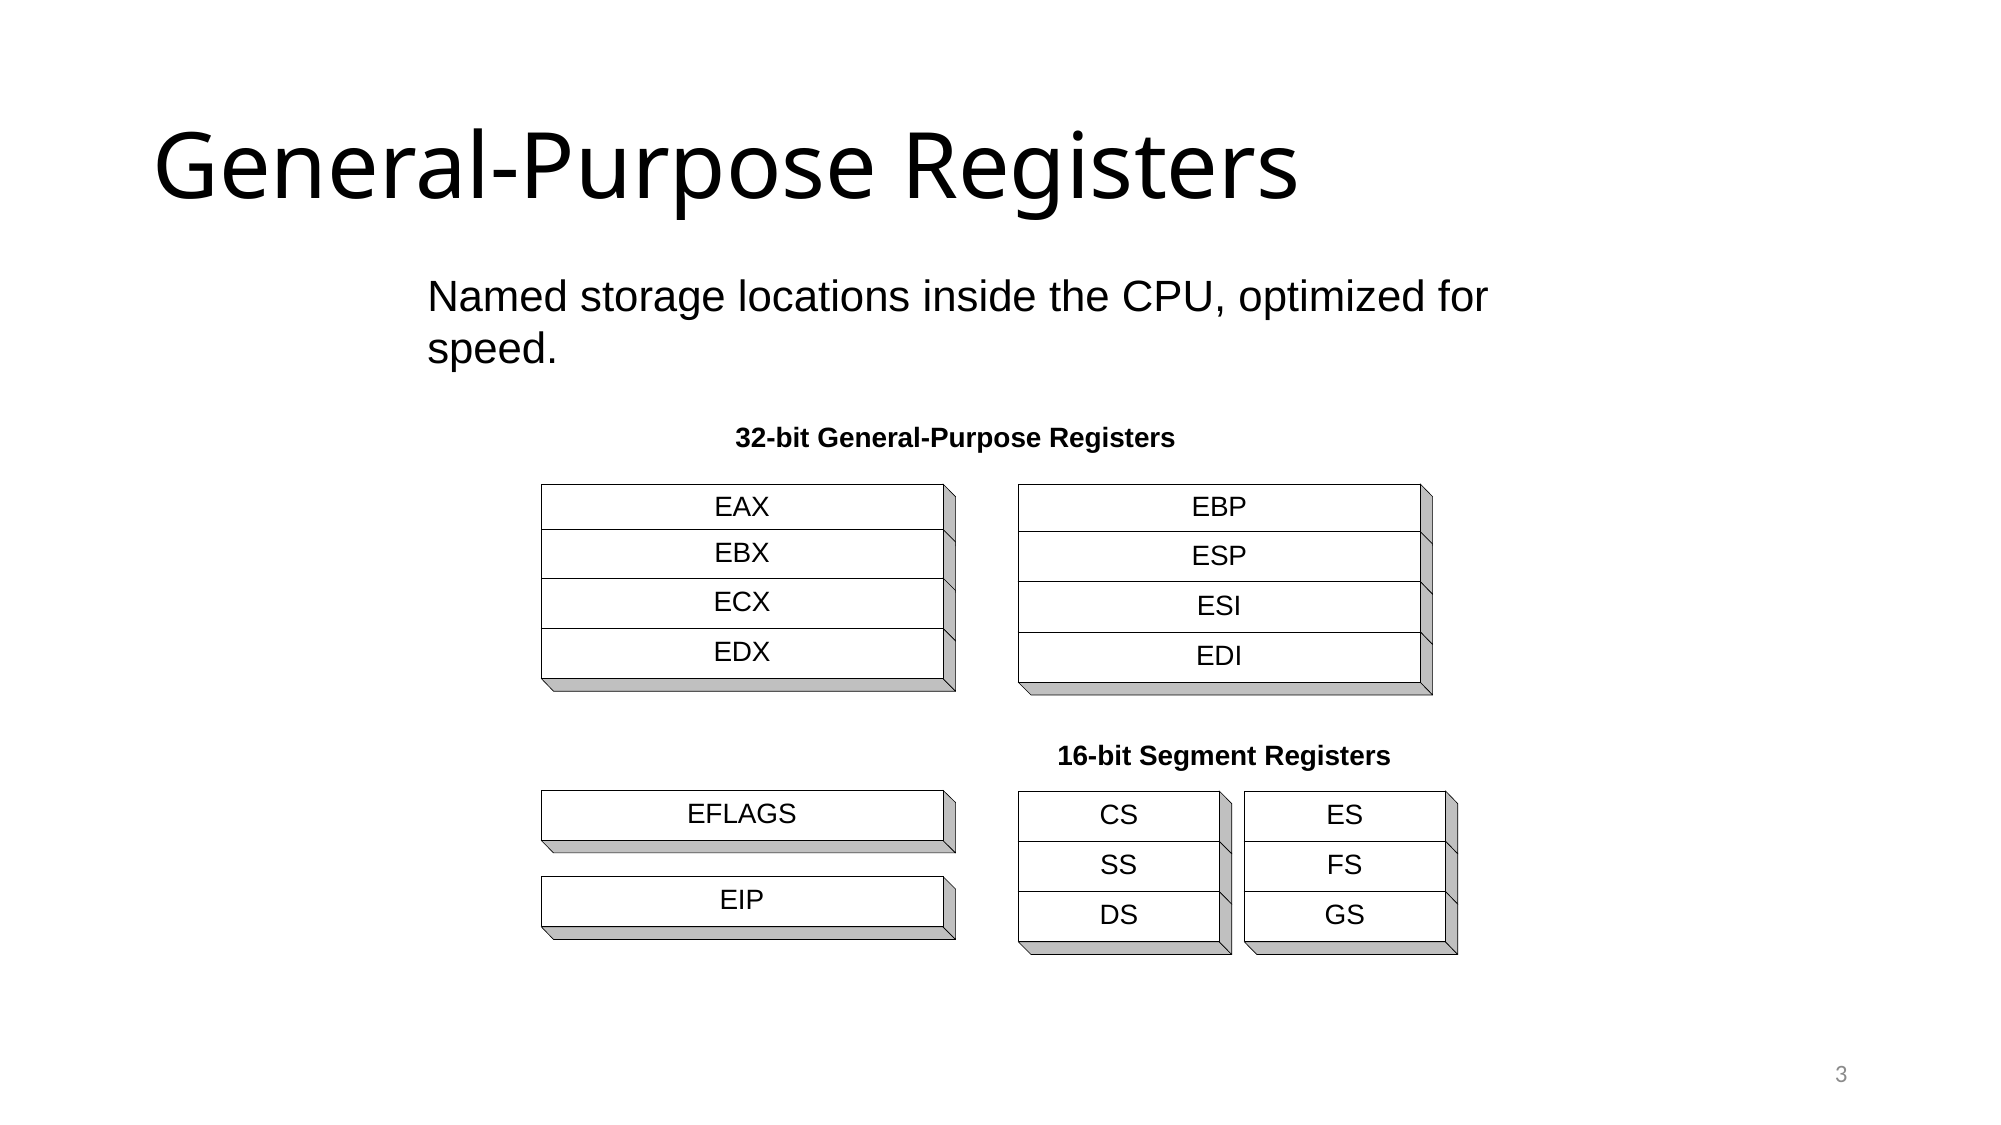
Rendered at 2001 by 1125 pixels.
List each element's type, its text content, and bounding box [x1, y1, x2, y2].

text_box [537, 407, 1463, 969]
slide_number 3 [1412, 1042, 1863, 1103]
title General-Purpose Registers [137, 59, 1863, 278]
text_box Named storage locations inside the CPU, optimized for speed. [412, 244, 1563, 395]
